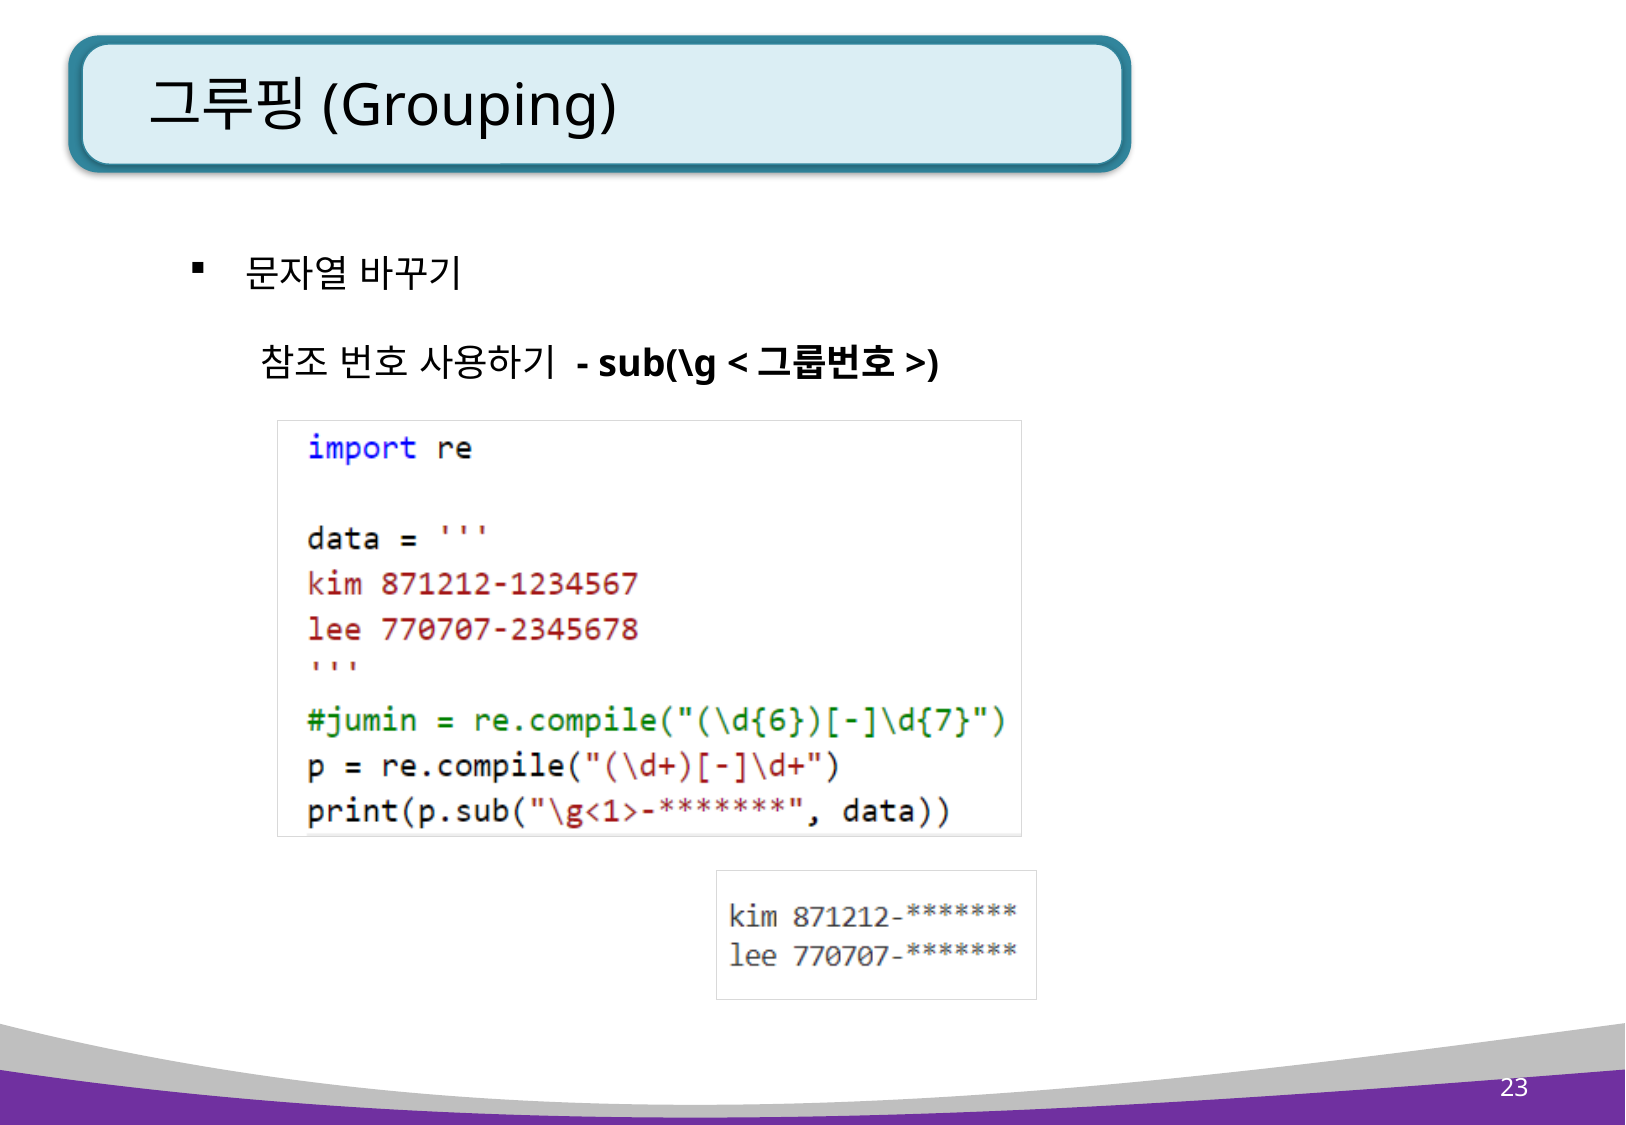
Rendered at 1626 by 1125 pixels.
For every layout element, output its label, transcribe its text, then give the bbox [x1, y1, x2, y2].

title 그루핑(Grouping) [103, 32, 1121, 173]
picture [276, 420, 1022, 837]
text_box 문자열 바꾸기 [172, 218, 1133, 304]
picture [715, 869, 1037, 1001]
text_box 참조 번호 사용하기 - sub(\g <그룹번호>) [245, 309, 990, 392]
slide_number 23 [1452, 1058, 1544, 1119]
